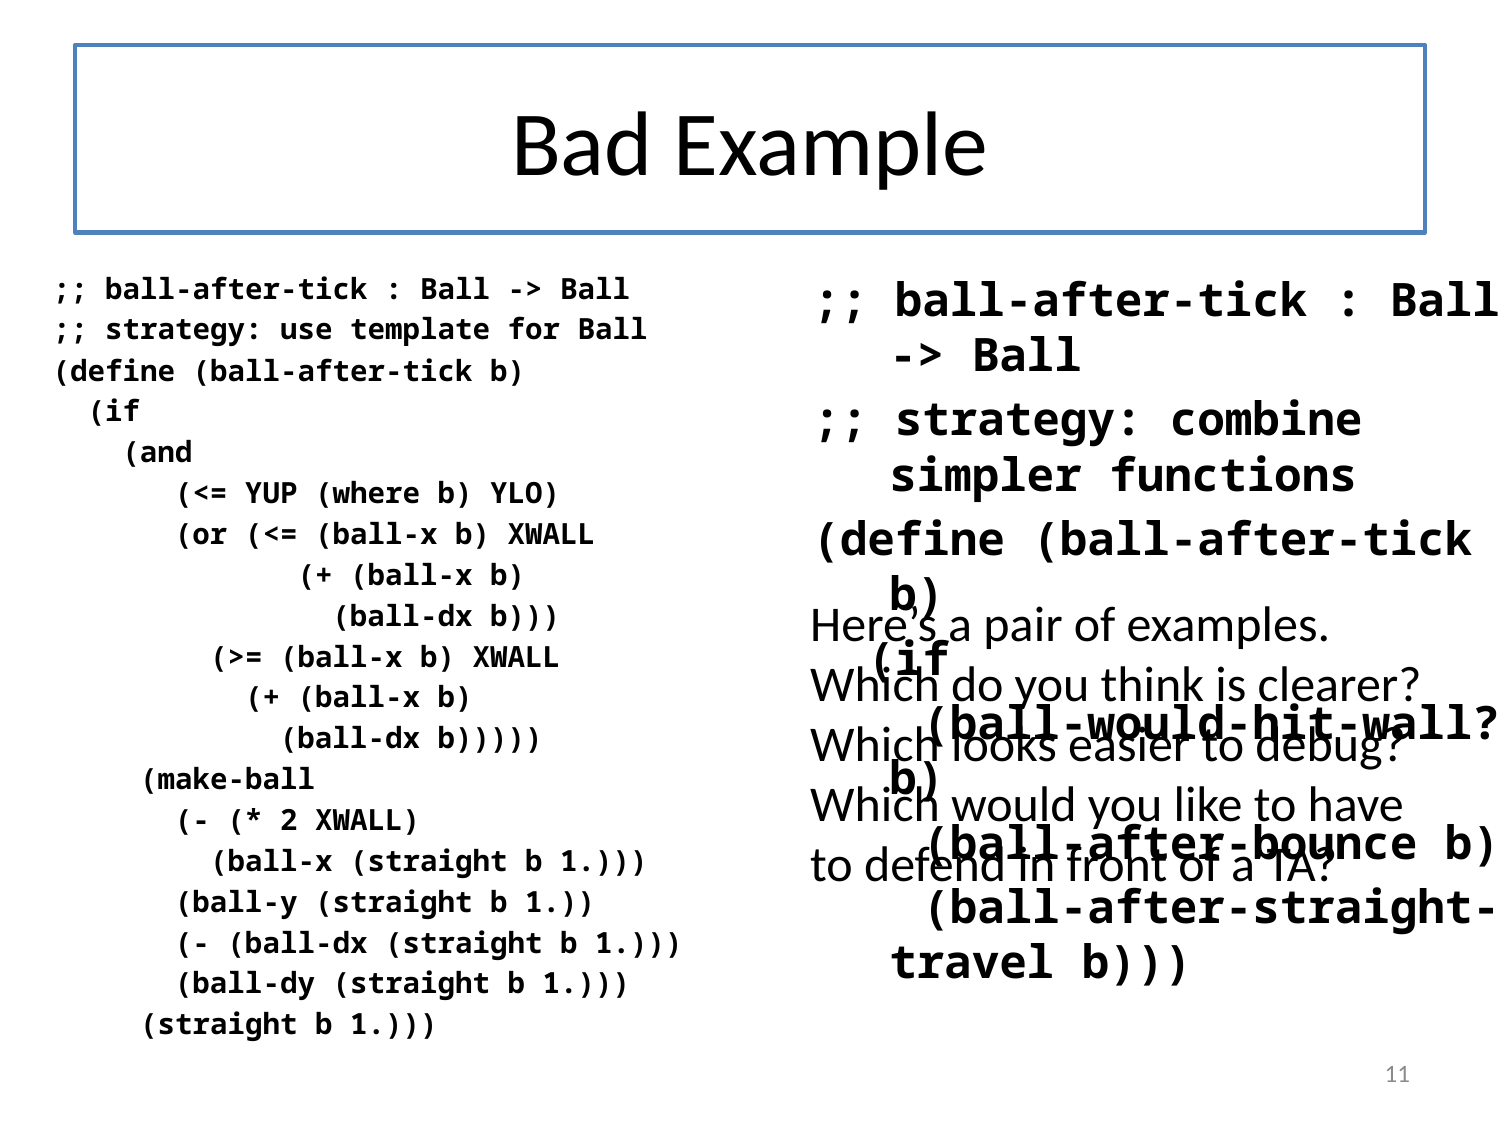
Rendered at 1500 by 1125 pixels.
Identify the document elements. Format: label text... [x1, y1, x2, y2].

list ;; ball-after-tick : Ball -> Ball ;; strategy: use template for Ball (define (ball-after-tick b) (if (and (<= YUP (where b) YLO) (or (<= (ball-x b) XWALL (+ (ball-x b) (ball-dx b))) (>= (ball-x b) XWALL (+ (ball-x b) (ball-dx b))))) (make-ball (- (* 2 XWALL) (ball-x (straight b 1.))) (ball-y (straight b 1.)) (- (ball-dx (straight b 1.))) (ball-dy (straight b 1.))) (straight b 1.))) [37, 262, 876, 1103]
list ;; ball-after-tick : Ball -> Ball ;; strategy: combine simpler functions (define (ball-after-tick b) (if (ball-would-hit-wall? b) (ball-after-bounce b) (ball-after-straight-travel b))) [797, 262, 1500, 1005]
text_box Here’s a pair of examples. Which do you think is clearer? Which looks easier to debug? Which would you like to have to defend in front of a TA? [795, 584, 1458, 899]
title Bad Example [73, 43, 1427, 235]
slide_number 11 [1074, 1042, 1425, 1103]
